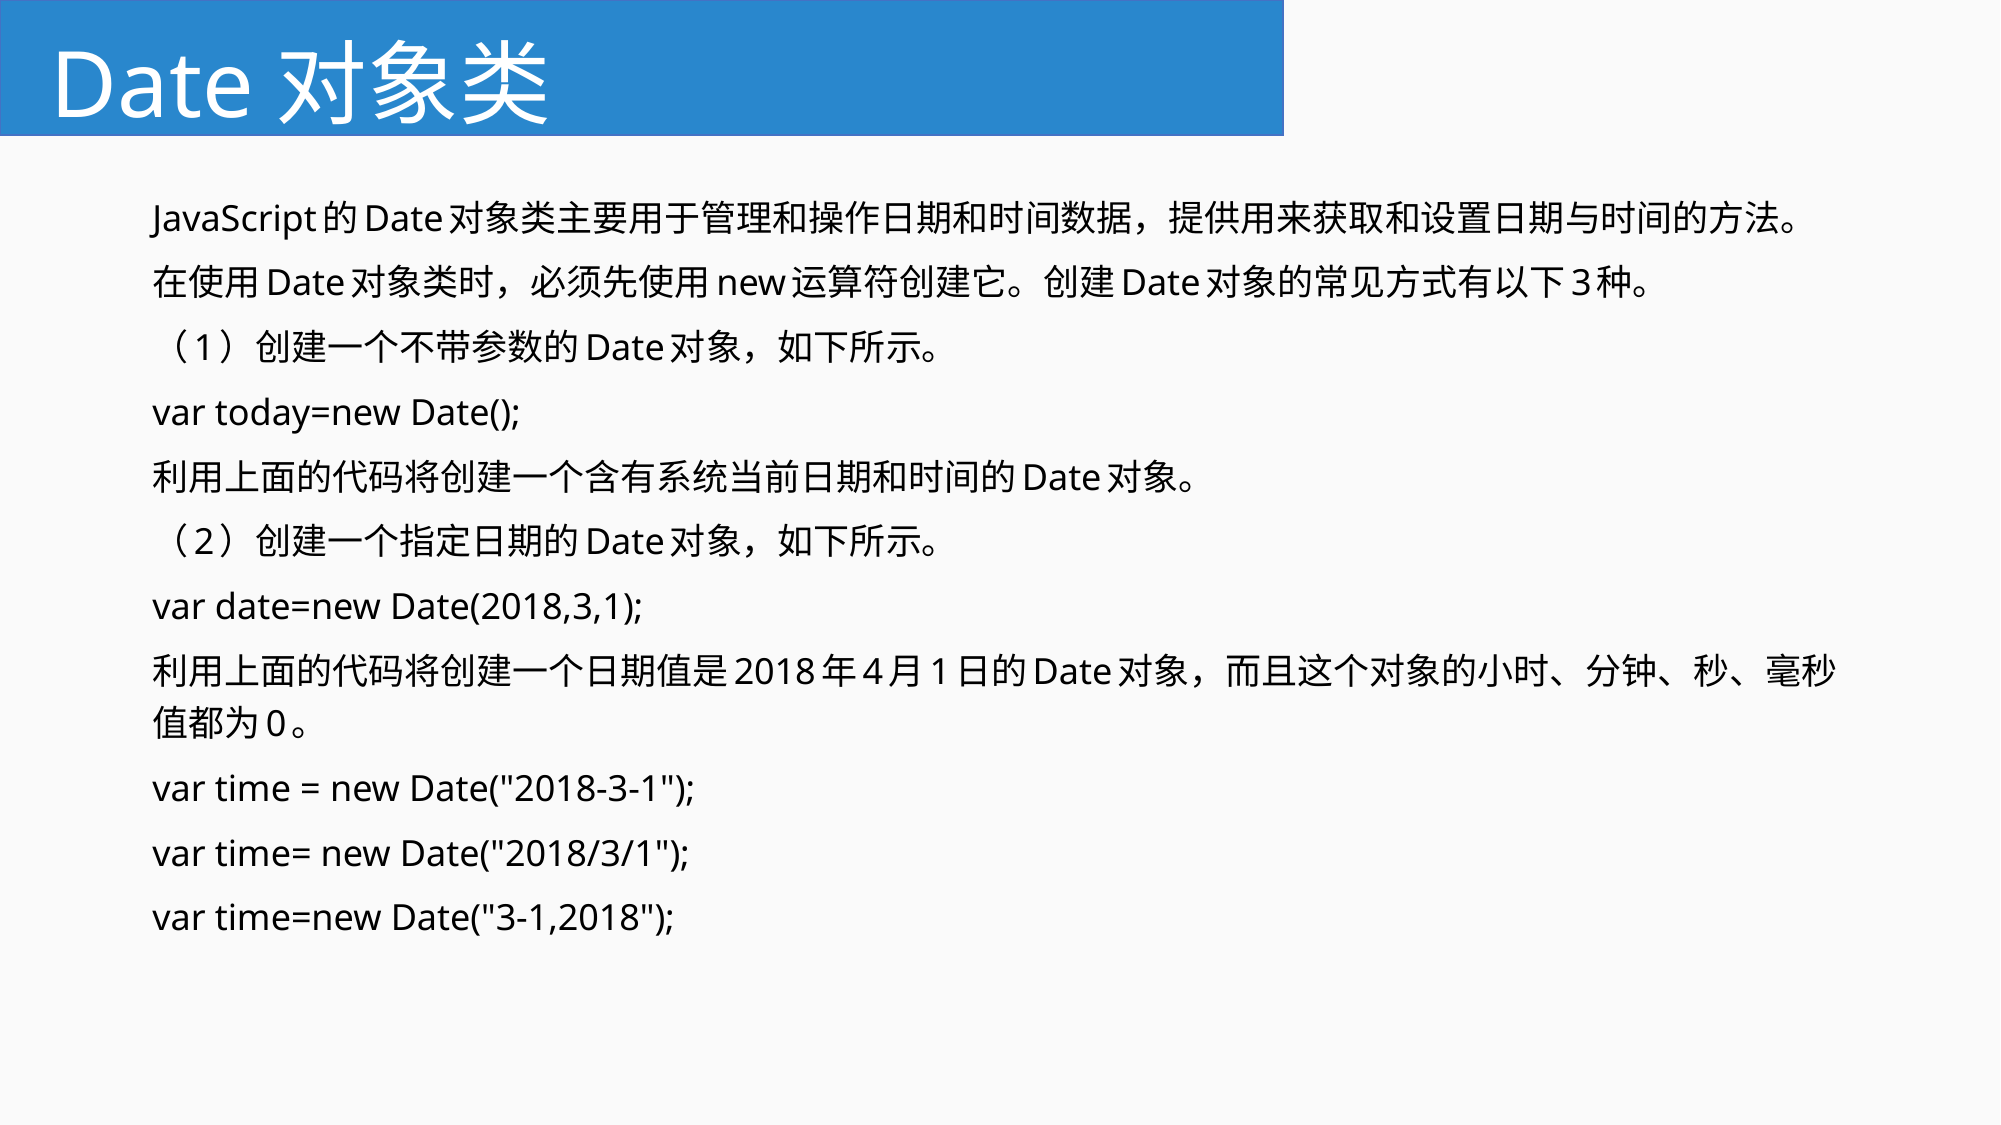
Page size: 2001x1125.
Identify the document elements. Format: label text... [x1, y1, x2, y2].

list JavaScript的Date对象类主要用于管理和操作日期和时间数据，提供用来获取和设置日期与时间的方法。 在使用Date对象类时，必须先使用new运算符创建它。创建Date对象的常见方式有以下3种。 （1）创建一个不带参数的Date对象，如下所示。 var today=new Date(); 利用上面的代码将创建一个含有系统当前日期和时间的Date对象。 （2）创建一个指定日期的Date对象，如下所示。 var date=new Date(2018,3,1); 利用上面的代码将创建一个日期值是2018年4月1日的Date对象，而且这个对象的小时、分钟、秒、毫秒值都为0。 var time = new Date("2018-3-1"); var time= new Date("2018/3/1"); var time=new Date("3-1,2018"); [137, 178, 1863, 947]
title Date对象类 [35, 30, 1761, 121]
